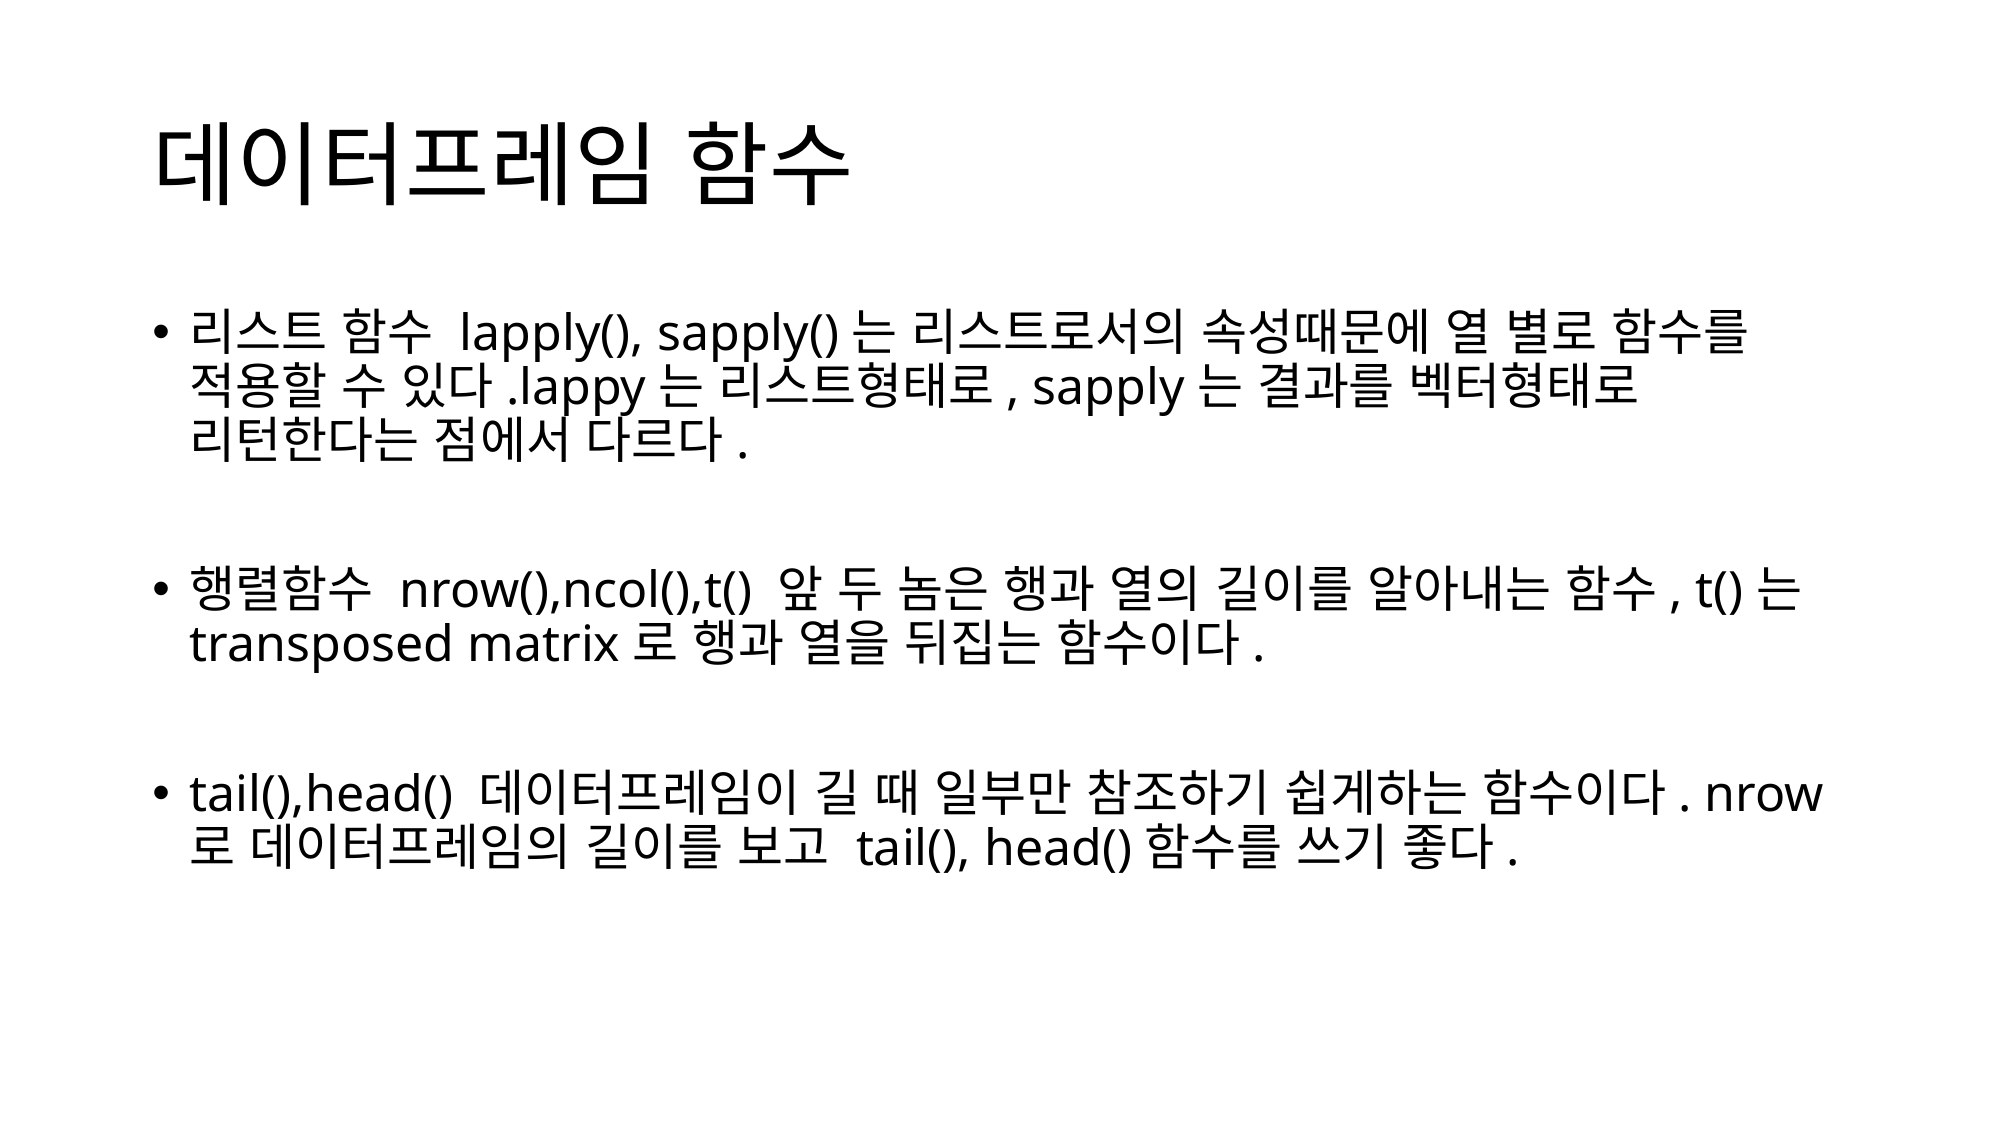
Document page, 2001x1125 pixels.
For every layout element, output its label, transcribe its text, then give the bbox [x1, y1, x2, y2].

title 데이터프레임 함수 [137, 59, 1863, 278]
list 리스트 함수 lapply(), sapply()는 리스트로서의 속성때문에 열 별로 함수를 적용할 수 있다.lappy는 리스트형태로, sapply는 결과를 벡터형태로 리턴한다는 점에서 다르다. 행렬함수 nrow(),ncol(),t() 앞 두 놈은 행과 열의 길이를 알아내는 함수, t()는 transposed matrix로 행과 열을 뒤집는 함수이다. tail(),head() 데이터프레임이 길 때 일부만 참조하기 쉽게하는 함수이다. nrow로 데이터프레임의 길이를 보고 tail(), head()함수를 쓰기 좋다. [137, 299, 1863, 1014]
